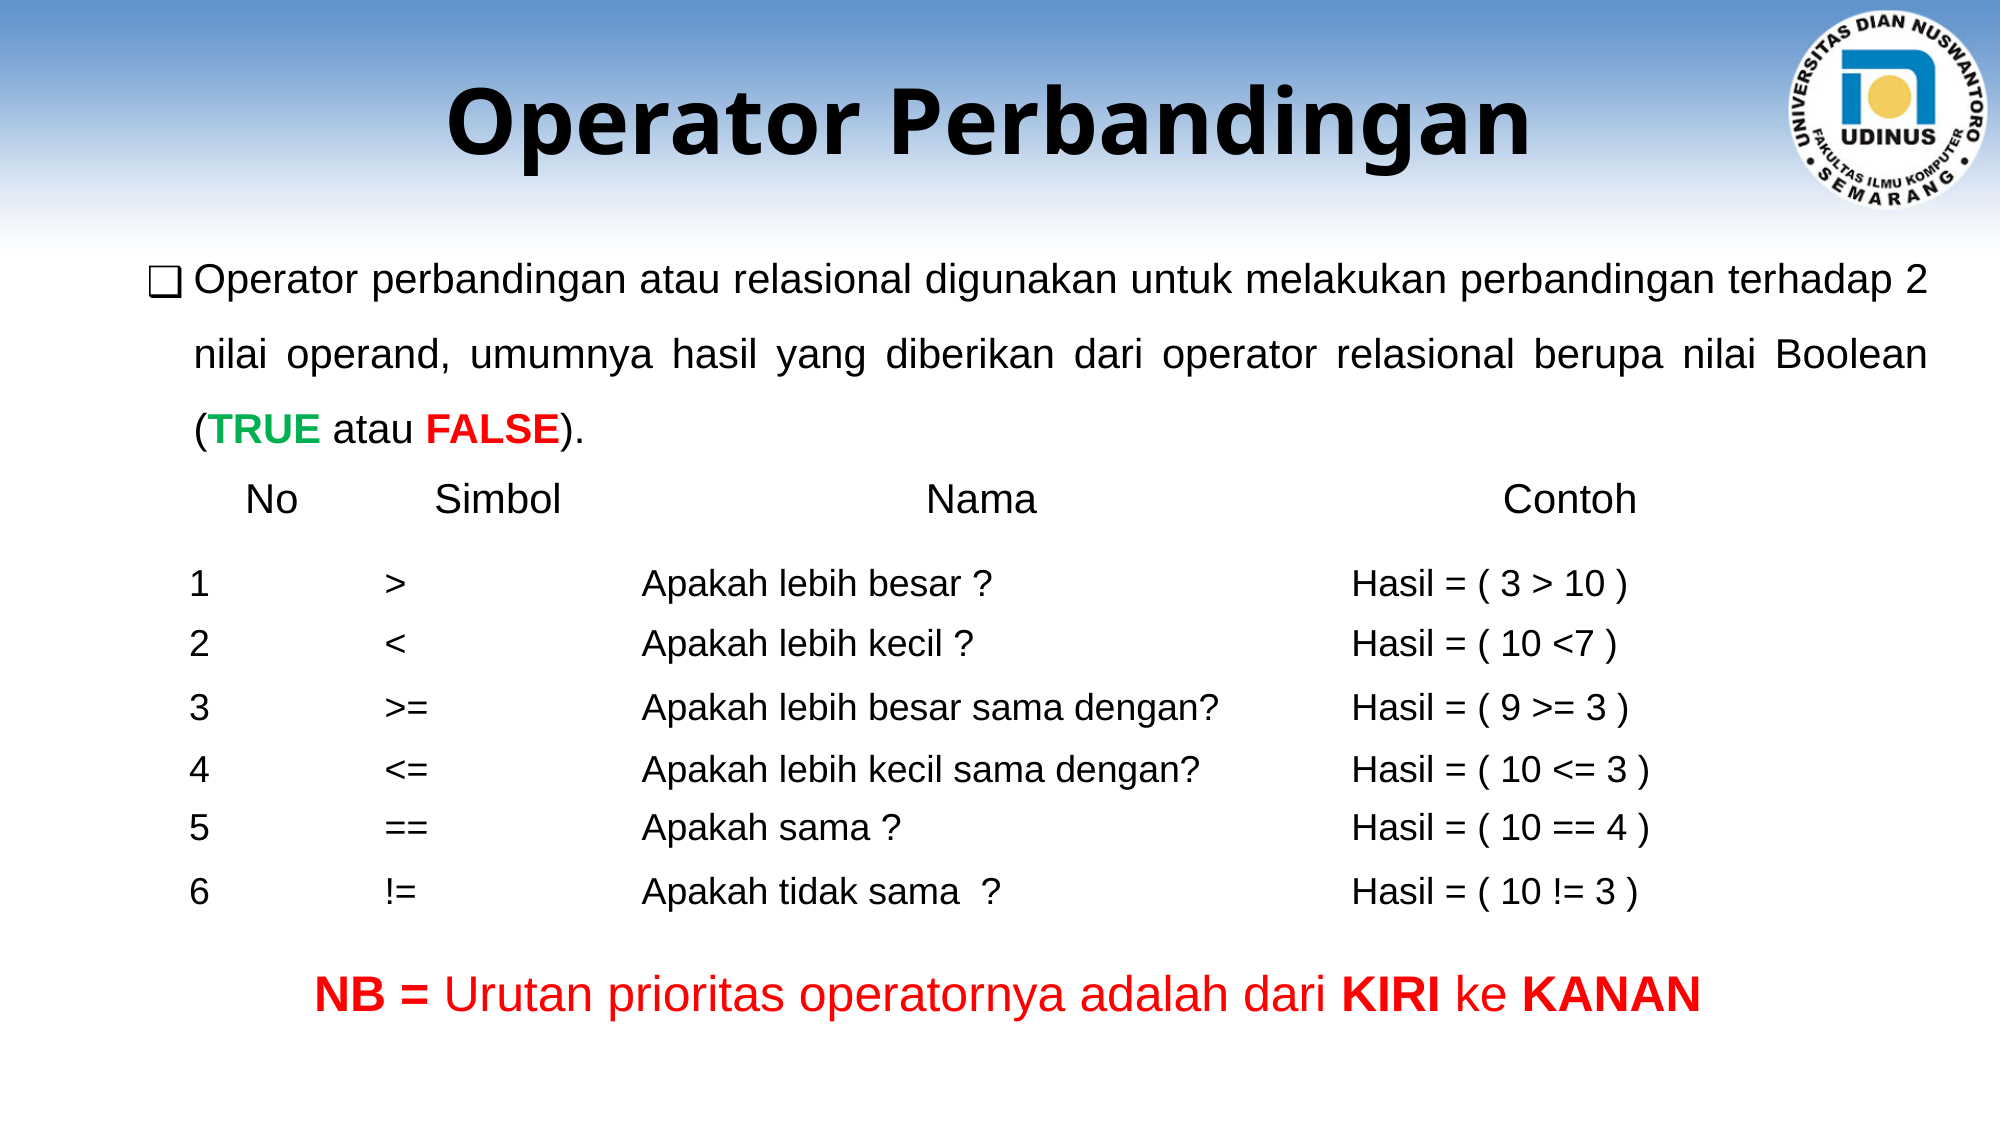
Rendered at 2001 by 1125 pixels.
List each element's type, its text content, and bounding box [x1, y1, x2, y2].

table_cell Apakah tidak sama ? [627, 863, 1337, 920]
text_box Operator perbandingan atau relasional digunakan untuk melakukan perbandingan terhadap 2 nilai operand, umumnya hasil yang diberikan dari operator relasional berupa nilai Boolean (TRUE atau FALSE). [56, 219, 1945, 463]
table_cell 3 [174, 679, 370, 740]
text_box Operator Perbandingan [163, 64, 1816, 185]
table_cell < [370, 615, 627, 679]
table_cell != [370, 863, 627, 920]
table_cell Hasil = ( 10 <7 ) [1337, 615, 1804, 679]
table_cell >= [370, 679, 627, 740]
table_cell Apakah lebih besar ? [627, 555, 1337, 615]
table_cell 2 [174, 615, 370, 679]
table_cell Hasil = ( 10 == 4 ) [1337, 799, 1804, 863]
table_header No [174, 468, 370, 555]
table_cell Hasil = ( 9 >= 3 ) [1337, 679, 1804, 740]
table_cell Apakah lebih besar sama dengan? [627, 679, 1337, 740]
picture [0, 0, 2000, 1125]
table_cell Hasil = ( 10 != 3 ) [1337, 863, 1804, 920]
table_header Simbol [370, 468, 627, 555]
table_cell Apakah lebih kecil ? [627, 615, 1337, 679]
table_cell == [370, 799, 627, 863]
table_cell > [370, 555, 627, 615]
table_cell 6 [174, 863, 370, 920]
table_cell Hasil = ( 10 <= 3 ) [1337, 740, 1804, 799]
table_header Nama [627, 468, 1337, 555]
table_cell 4 [174, 740, 370, 799]
table_cell 5 [174, 799, 370, 863]
table_header Contoh [1337, 468, 1804, 555]
table_cell Apakah sama ? [627, 799, 1337, 863]
table_cell <= [370, 740, 627, 799]
table_cell Apakah lebih kecil sama dengan? [627, 740, 1337, 799]
table_cell 1 [174, 555, 370, 615]
text_box NB = Urutan prioritas operatornya adalah dari KIRI ke KANAN [26, 924, 1915, 1031]
table_cell Hasil = ( 3 > 10 ) [1337, 555, 1804, 615]
